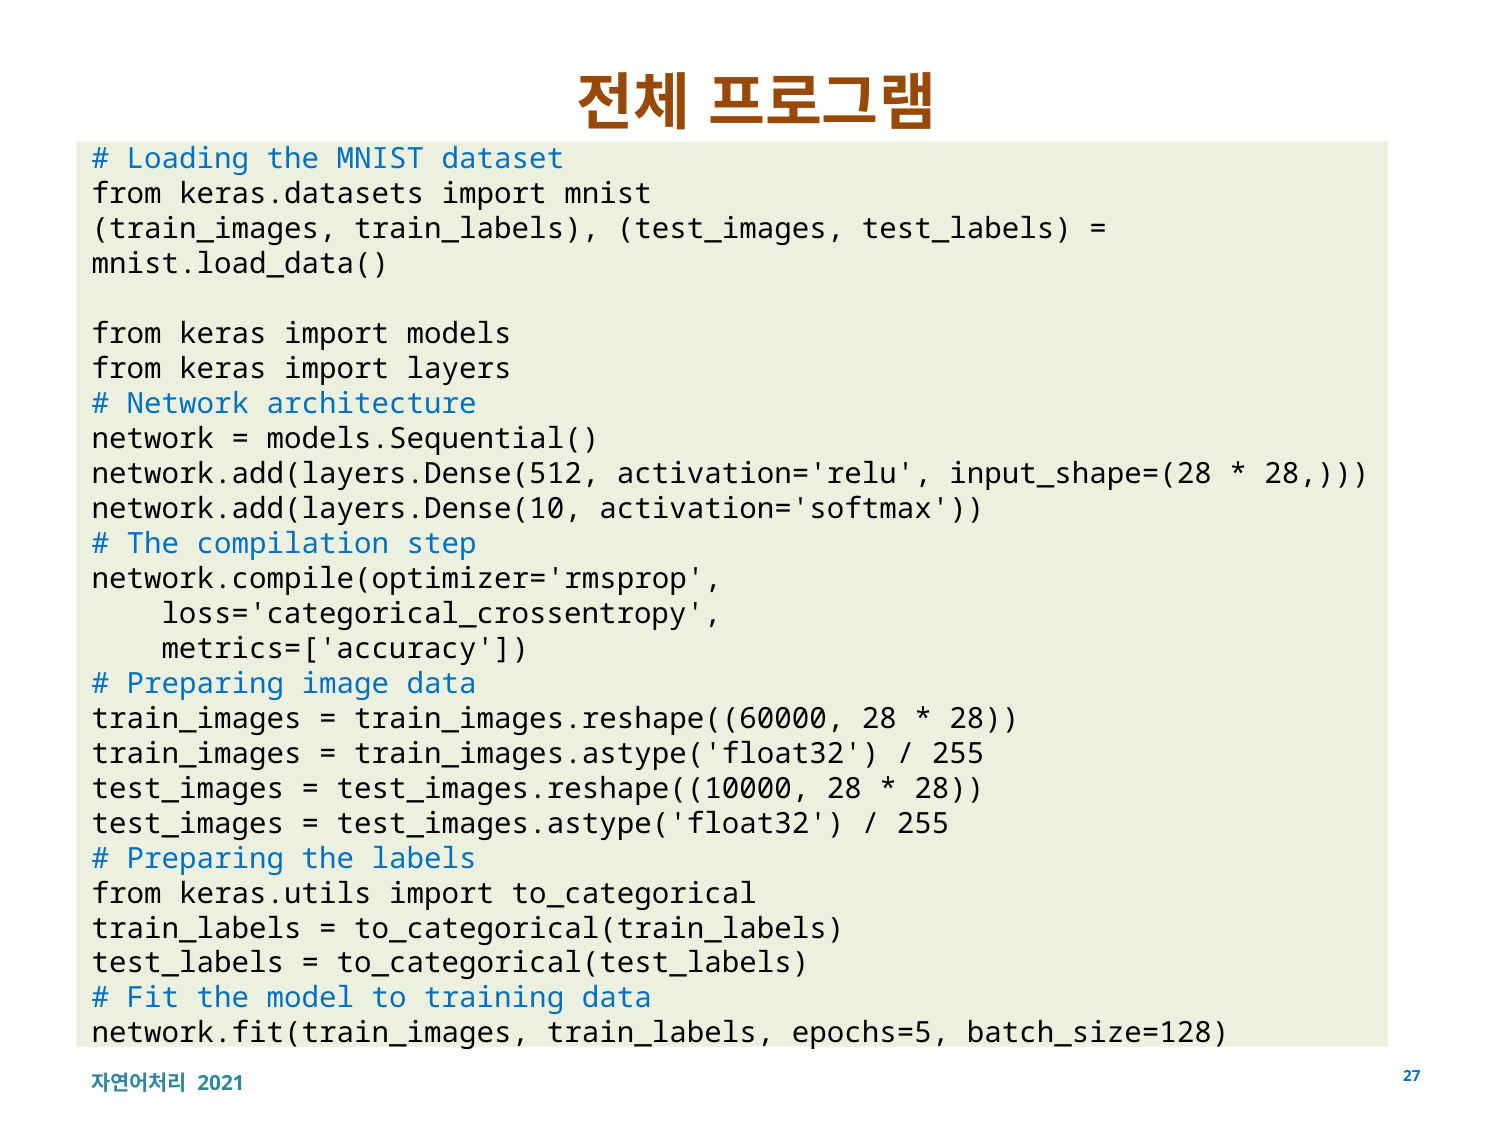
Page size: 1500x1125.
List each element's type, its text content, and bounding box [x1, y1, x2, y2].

text_box # Loading the MNIST dataset from keras.datasets import mnist (train_images, train_labels), (test_images, test_labels) = mnist.load_data() from keras import models from keras import layers # Network architecture network = models.Sequential() network.add(layers.Dense(512, activation='relu', input_shape=(28 * 28,))) network.add(layers.Dense(10, activation='softmax')) # The compilation step network.compile(optimizer='rmsprop', loss='categorical_crossentropy', metrics=['accuracy']) # Preparing image data train_images = train_images.reshape((60000, 28 * 28)) train_images = train_images.astype('float32') / 255 test_images = test_images.reshape((10000, 28 * 28)) test_images = test_images.astype('float32') / 255 # Preparing the labels from keras.utils import to_categorical train_labels = to_categorical(train_labels) test_labels = to_categorical(test_labels) # Fit the model to training data network.fit(train_images, train_labels, epochs=5, batch_size=128) [76, 141, 1388, 1047]
title 전체 프로그램 [76, 54, 1437, 145]
